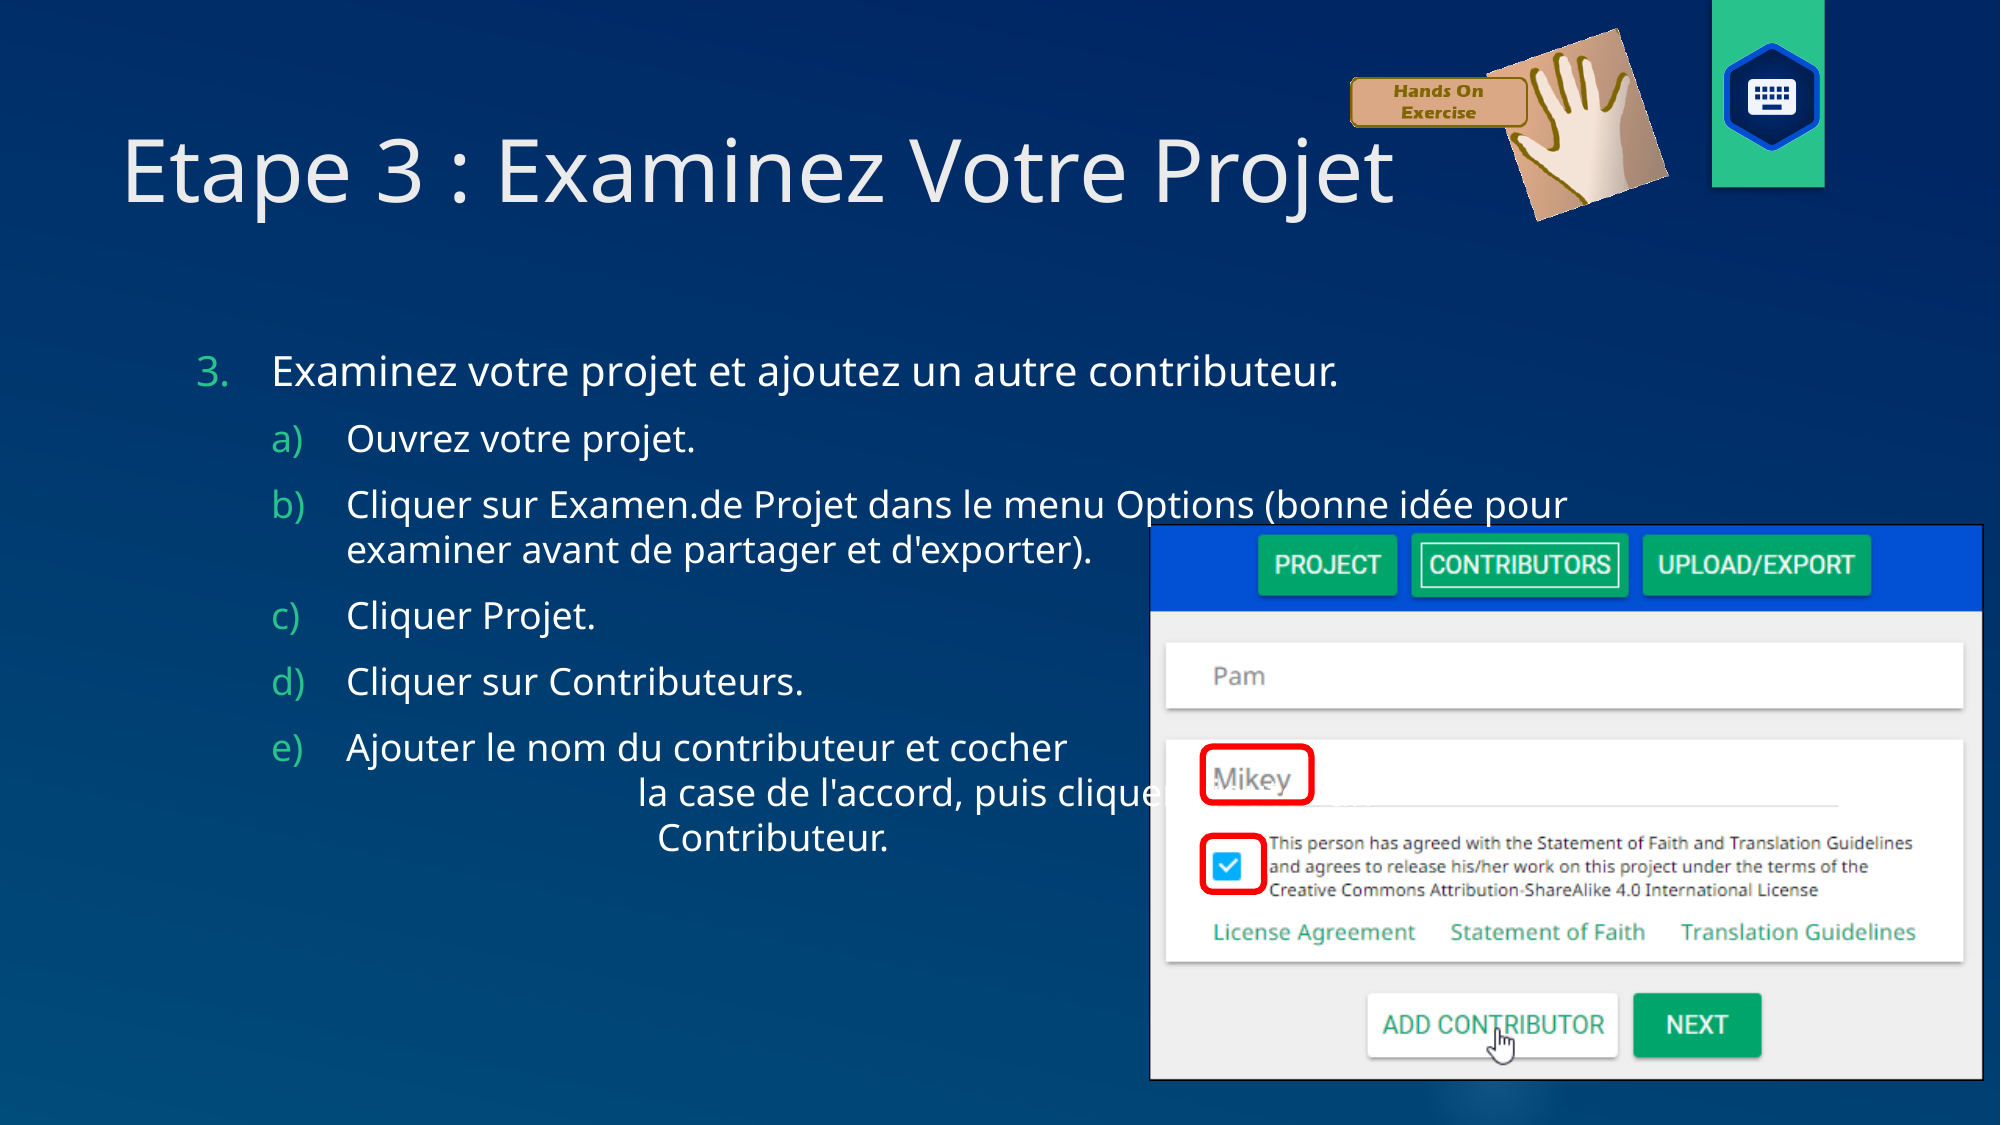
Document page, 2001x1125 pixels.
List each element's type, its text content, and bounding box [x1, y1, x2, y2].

title Etape 3 : Examinez Votre Projet [105, 107, 1649, 337]
picture [1720, 42, 1821, 152]
picture [1149, 524, 1985, 1125]
picture [1347, 24, 1669, 222]
list Examinez votre projet et ajoutez un autre contributeur. Ouvrez votre projet. Cliquer sur Examen.de Projet dans le menu Options (bonne idée pour examiner avant de partager et d'exporter). Cliquer Projet. Cliquer sur Contributeurs. Ajouter le nom du contributeur et cocher la case de l'accord, puis cliquer Ajouter un Contributeur. [181, 336, 1649, 1025]
